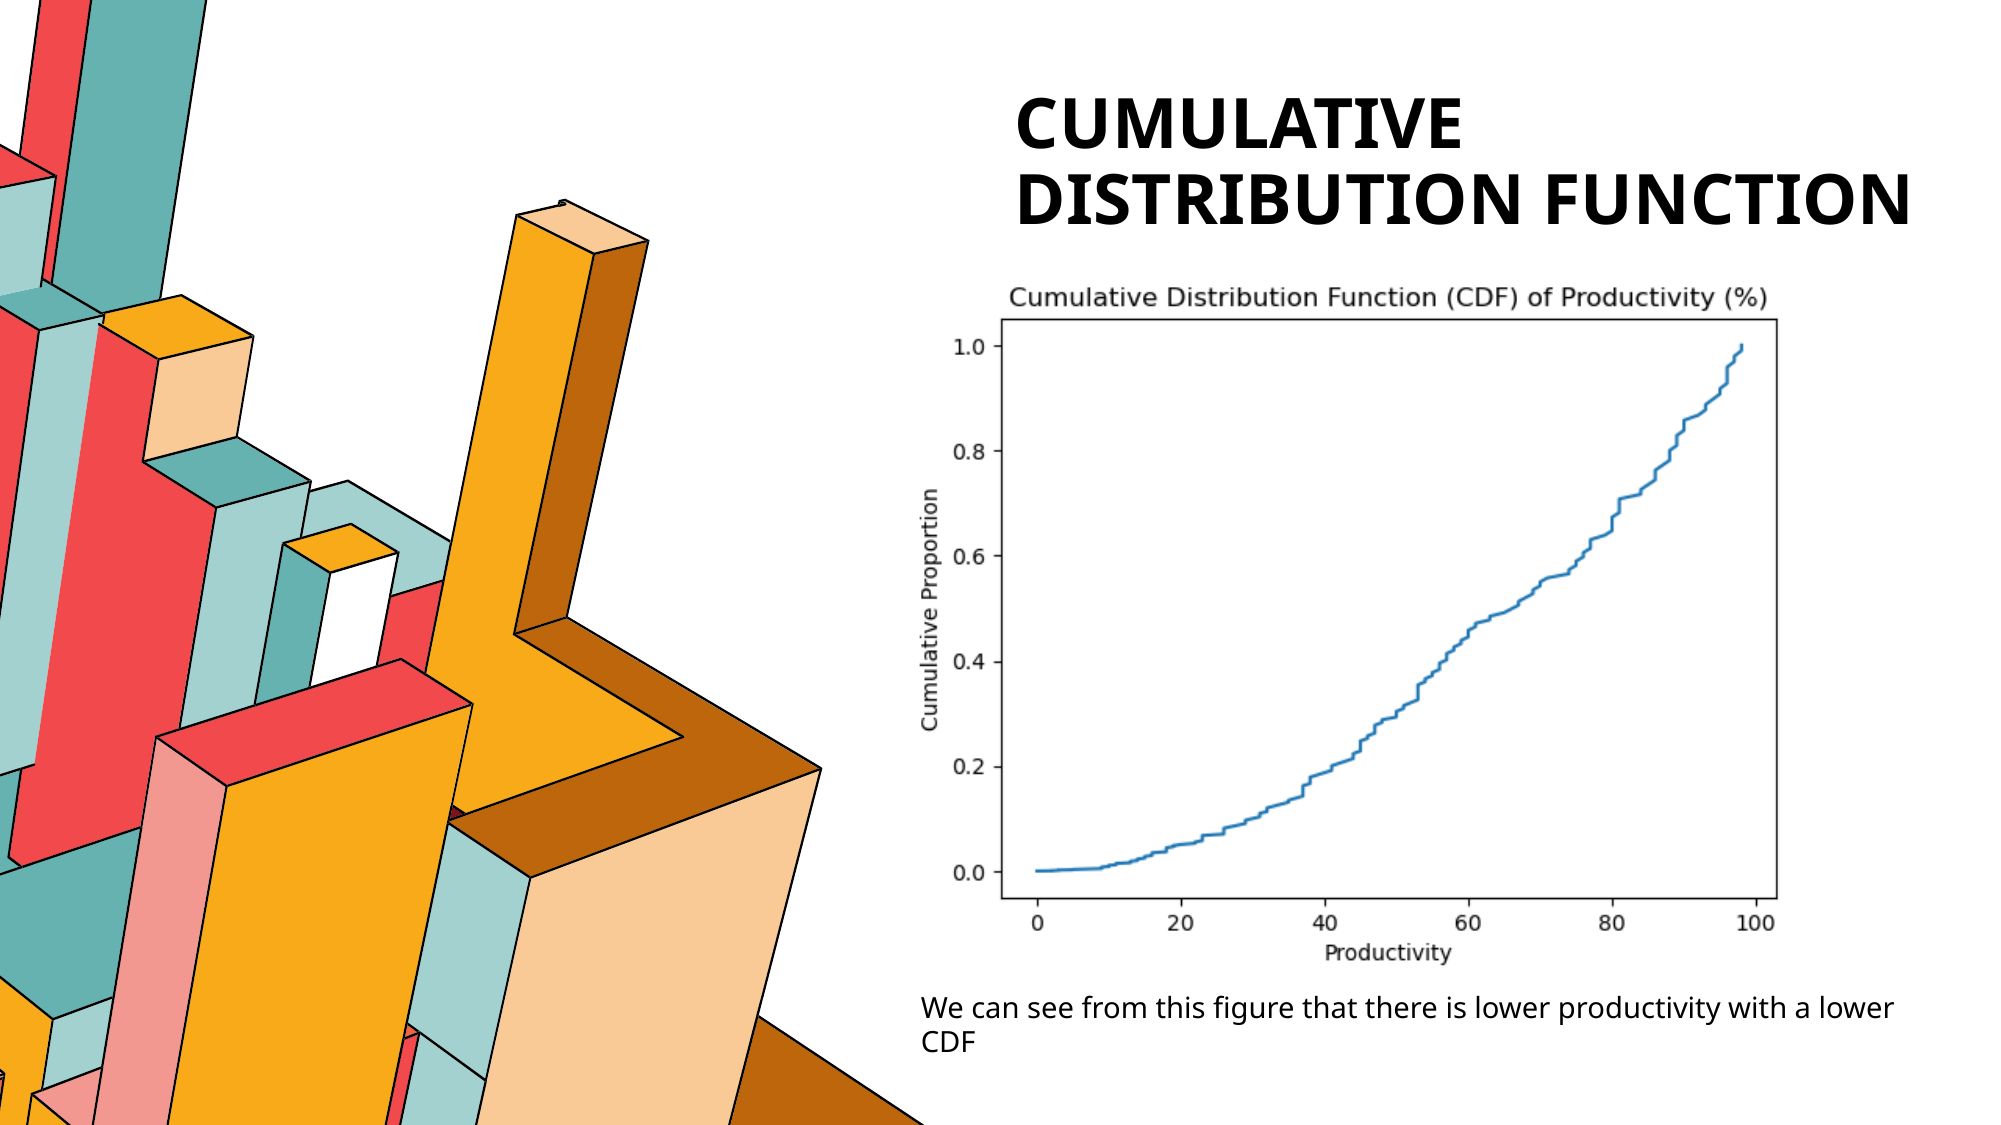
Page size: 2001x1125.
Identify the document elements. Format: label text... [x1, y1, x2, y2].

title Cumulative distribution function [999, 55, 1983, 273]
picture [905, 272, 1792, 981]
text_box We can see from this figure that there is lower productivity with a lower CDF [905, 980, 1934, 1067]
